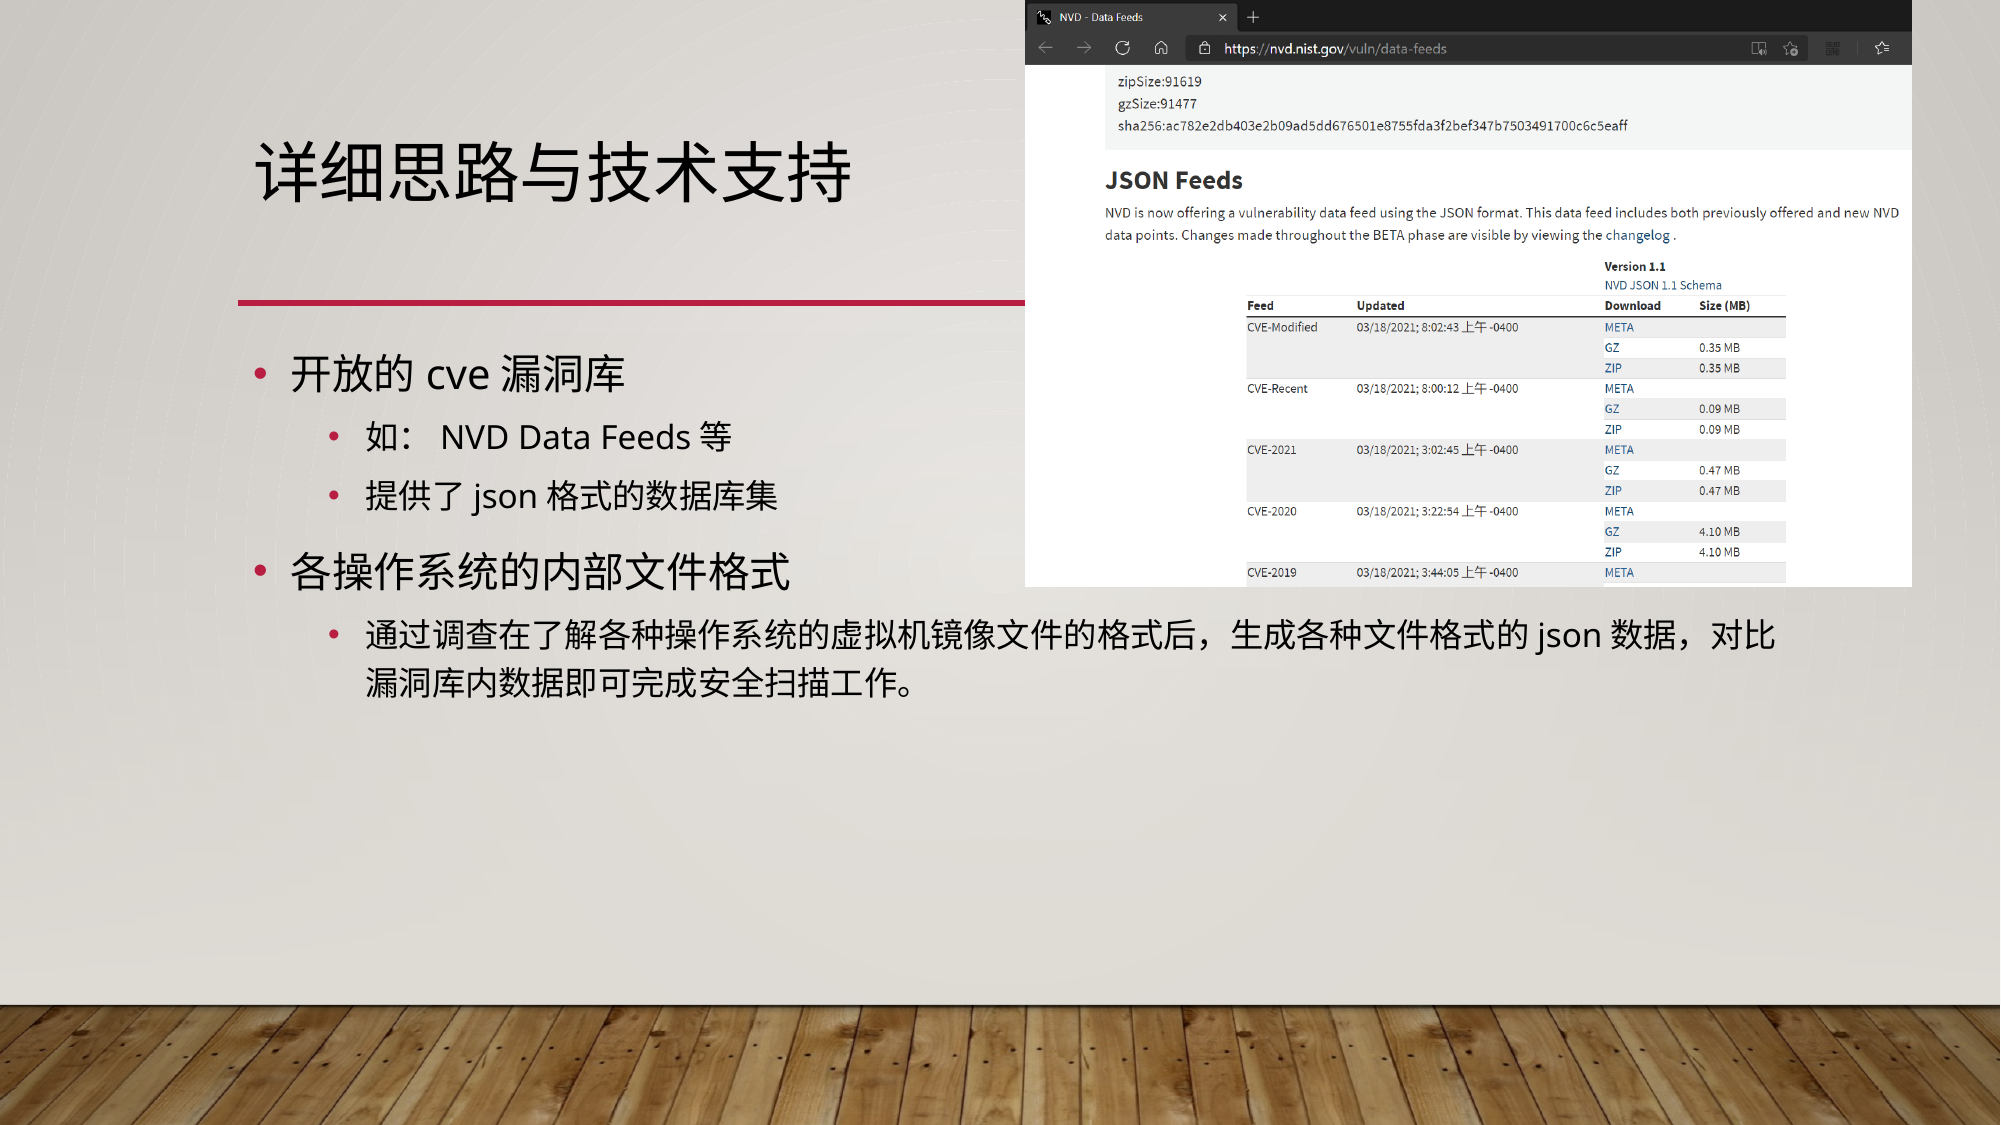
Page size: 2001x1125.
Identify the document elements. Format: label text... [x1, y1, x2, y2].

list 开放的cve漏洞库 如：NVD Data Feeds等 提供了json格式的数据库集 各操作系统的内部文件格式 通过调查在了解各种操作系统的虚拟机镜像文件的格式后，生成各种文件格式的json数据，对比漏洞库内数据即可完成安全扫描工作。 [238, 330, 1814, 897]
title 详细思路与技术支持 [238, 131, 1025, 305]
picture [0, 1005, 2000, 1125]
picture [1025, 0, 1912, 587]
